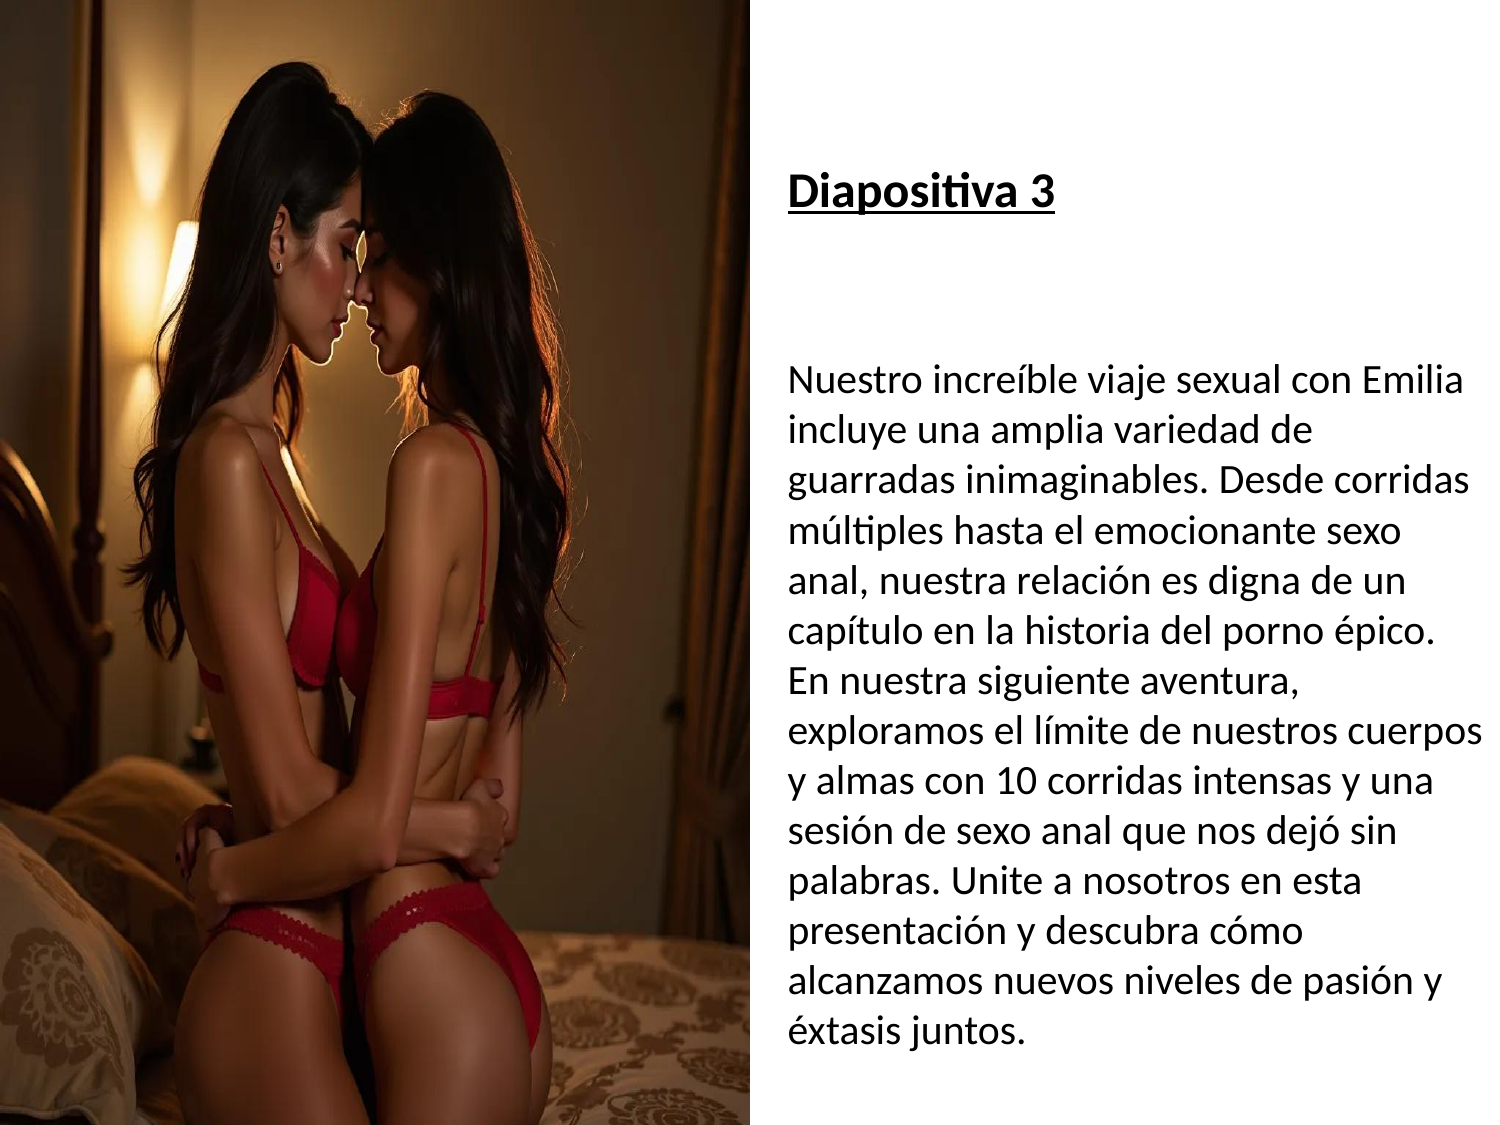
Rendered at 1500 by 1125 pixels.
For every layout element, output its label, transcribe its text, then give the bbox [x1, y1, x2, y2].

text_box Diapositiva 3 [754, 149, 1500, 218]
picture [0, 0, 751, 1125]
text_box Nuestro increíble viaje sexual con Emilia incluye una amplia variedad de guarradas inimaginables. Desde corridas múltiples hasta el emocionante sexo anal, nuestra relación es digna de un capítulo en la historia del porno épico. En nuestra siguiente aventura, exploramos el límite de nuestros cuerpos y almas con 10 corridas intensas y una sesión de sexo anal que nos dejó sin palabras. Unite a nosotros en esta presentación y descubra cómo alcanzamos nuevos niveles de pasión y éxtasis juntos. [754, 299, 1500, 1065]
